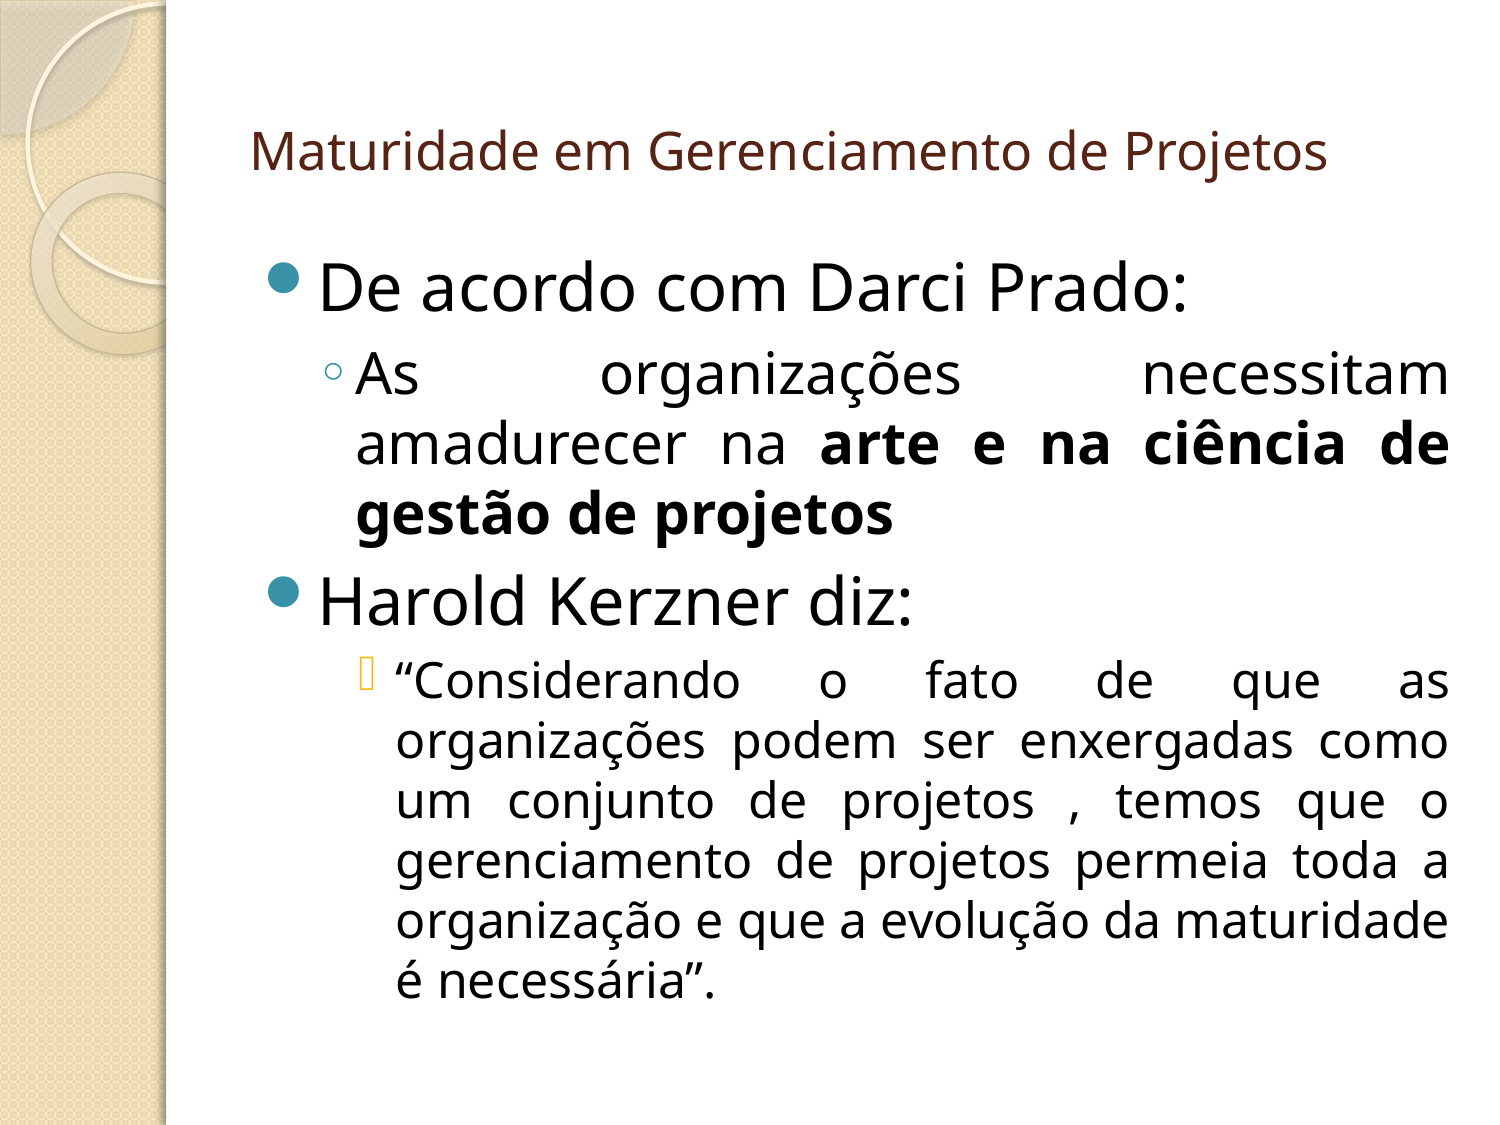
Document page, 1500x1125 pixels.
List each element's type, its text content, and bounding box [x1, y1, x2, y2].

list De acordo com Darci Prado: As organizações necessitam amadurecer na arte e na ciência de gestão de projetos Harold Kerzner diz: “Considerando o fato de que as organizações podem ser enxergadas como um conjunto de projetos , temos que o gerenciamento de projetos permeia toda a organização e que a evolução da maturidade é necessária”. [235, 237, 1466, 1025]
title Maturidade em Gerenciamento de Projetos [234, 45, 1466, 258]
